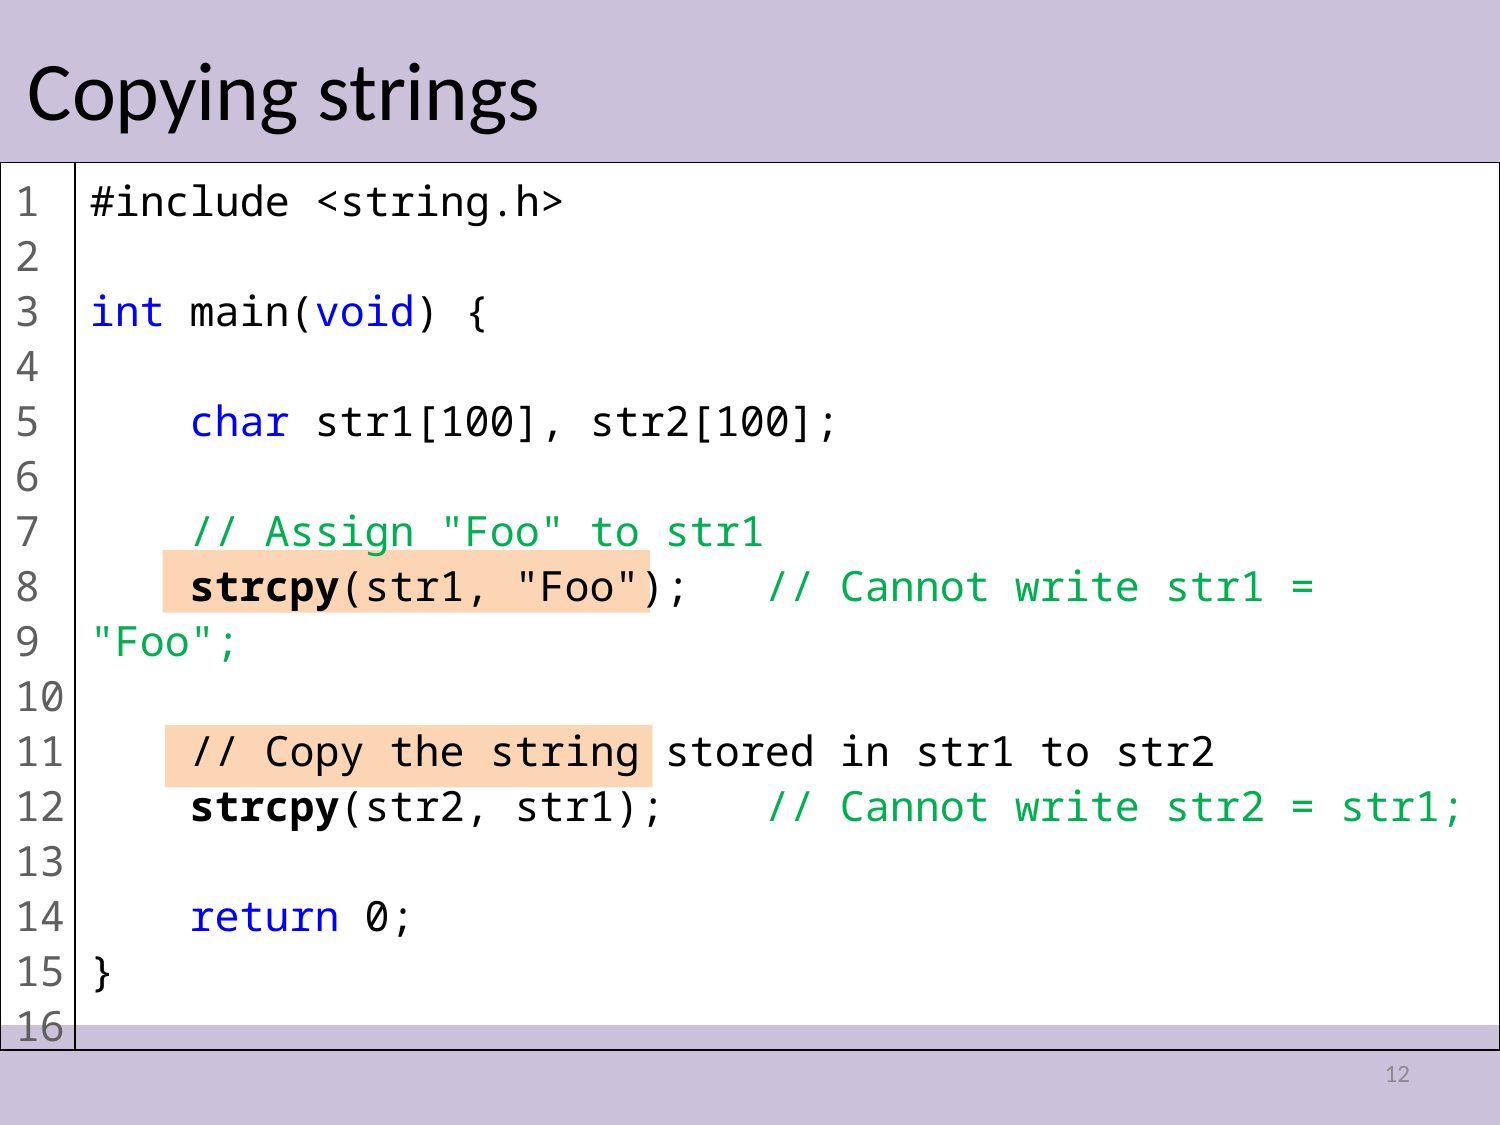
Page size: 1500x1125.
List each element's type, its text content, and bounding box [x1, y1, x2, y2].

slide_number 12 [1074, 1050, 1425, 1103]
title Copying strings [12, 24, 1475, 150]
text_box #include <string.h> int main(void) { char str1[100], str2[100]; // Assign "Foo" to str1 strcpy(str1, "Foo"); // Cannot write str1 = "Foo"; // Copy the string stored in str1 to str2 strcpy(str2, str1); // Cannot write str2 = str1; return 0; } [76, 162, 1500, 1050]
text_box 1 2 3 4 5 6 7 8 9 10 11 12 13 14 15 16 [0, 162, 76, 1050]
